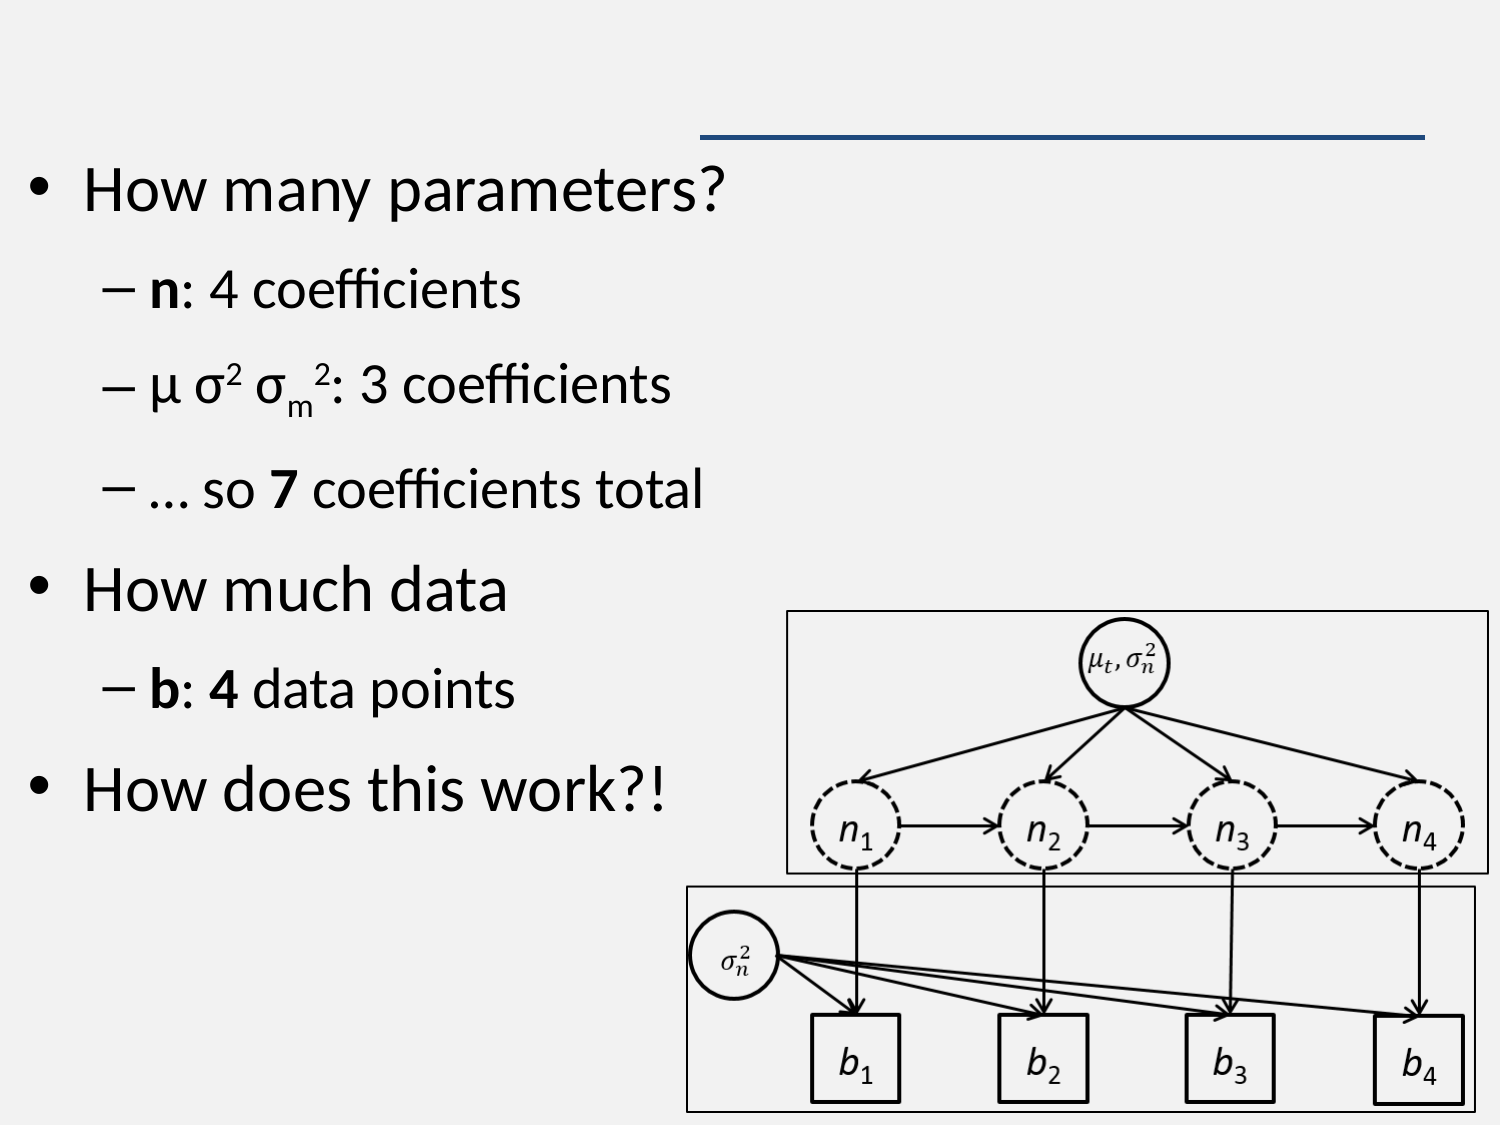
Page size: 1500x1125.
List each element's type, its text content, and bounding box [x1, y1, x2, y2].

list How many parameters? n: 4 coefficients μ σ2 σm2: 3 coefficients … so 7 coefficients total How much data b: 4 data points How does this work?! [12, 137, 1488, 1113]
picture [686, 610, 1500, 1113]
